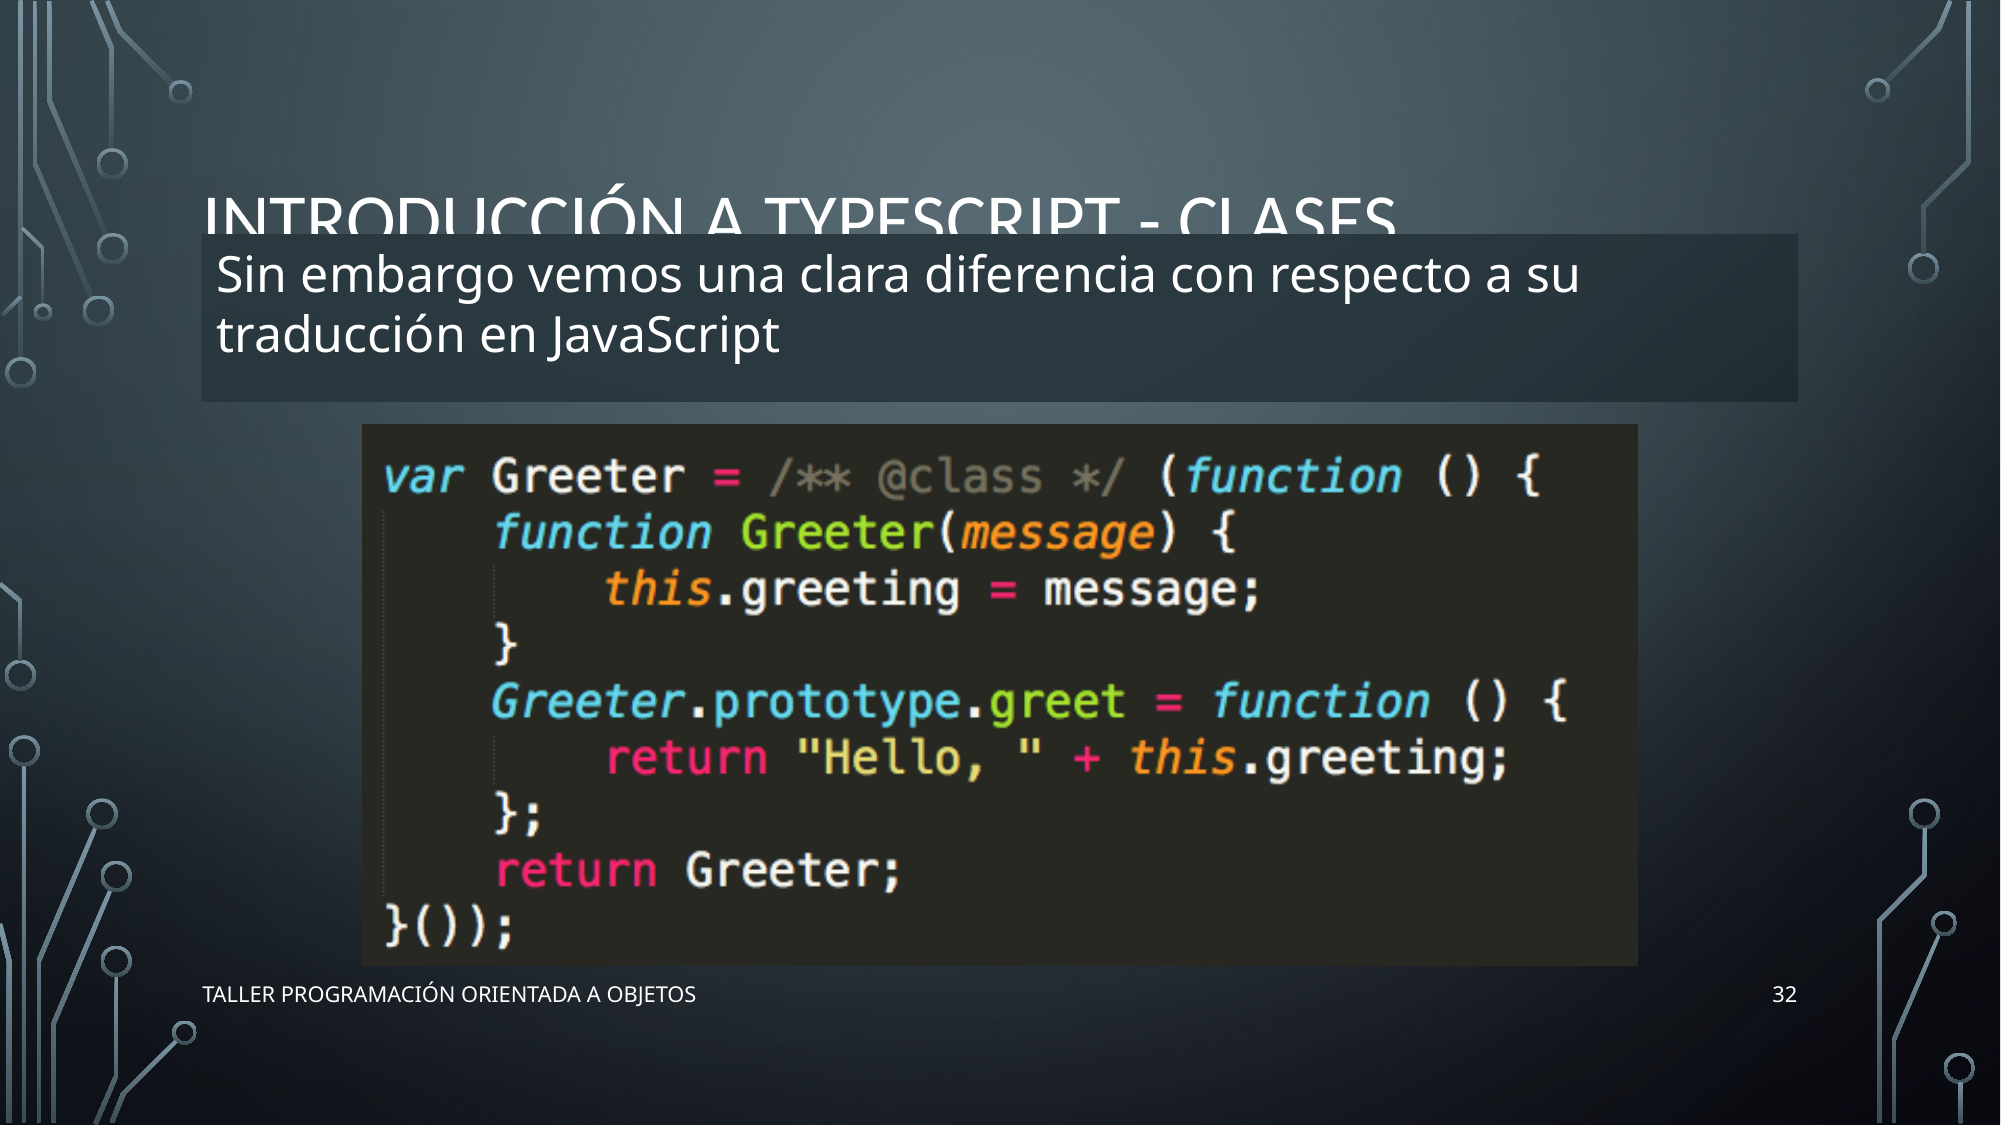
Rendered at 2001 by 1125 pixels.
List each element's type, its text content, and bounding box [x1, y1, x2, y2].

slide_number 32 [1685, 965, 1813, 1025]
title Introducción a TypeScript - Clases [187, 101, 1813, 344]
picture [362, 423, 1638, 967]
list Sin embargo vemos una clara diferencia con respecto a su traducción en JavaScript [201, 234, 1799, 402]
footer Taller Programación Orientada a Objetos [187, 965, 1211, 1025]
